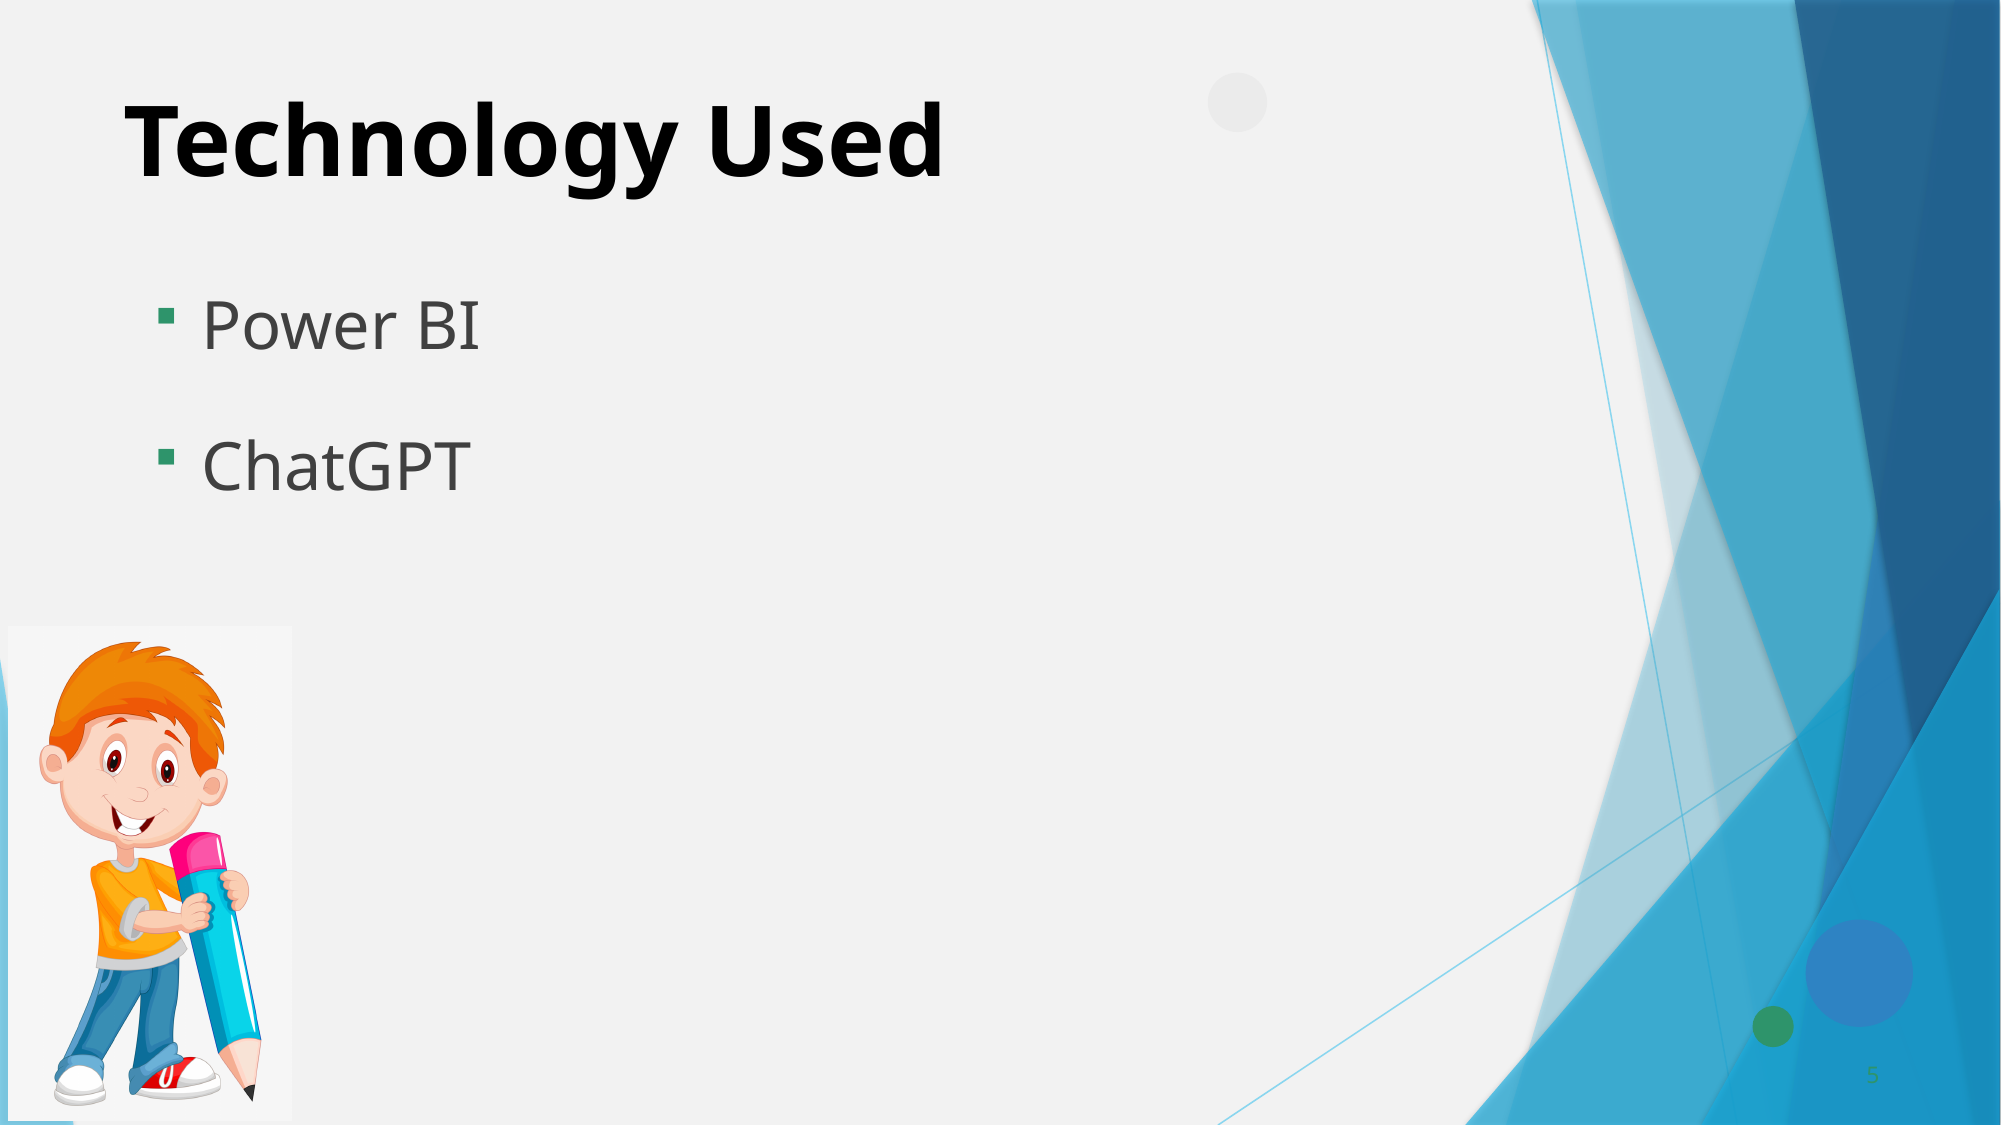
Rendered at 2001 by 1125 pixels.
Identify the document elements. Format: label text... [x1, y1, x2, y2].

list Power BI ChatGPT [64, 234, 1545, 1096]
picture [7, 626, 686, 1121]
title Technology Used [108, 70, 979, 210]
